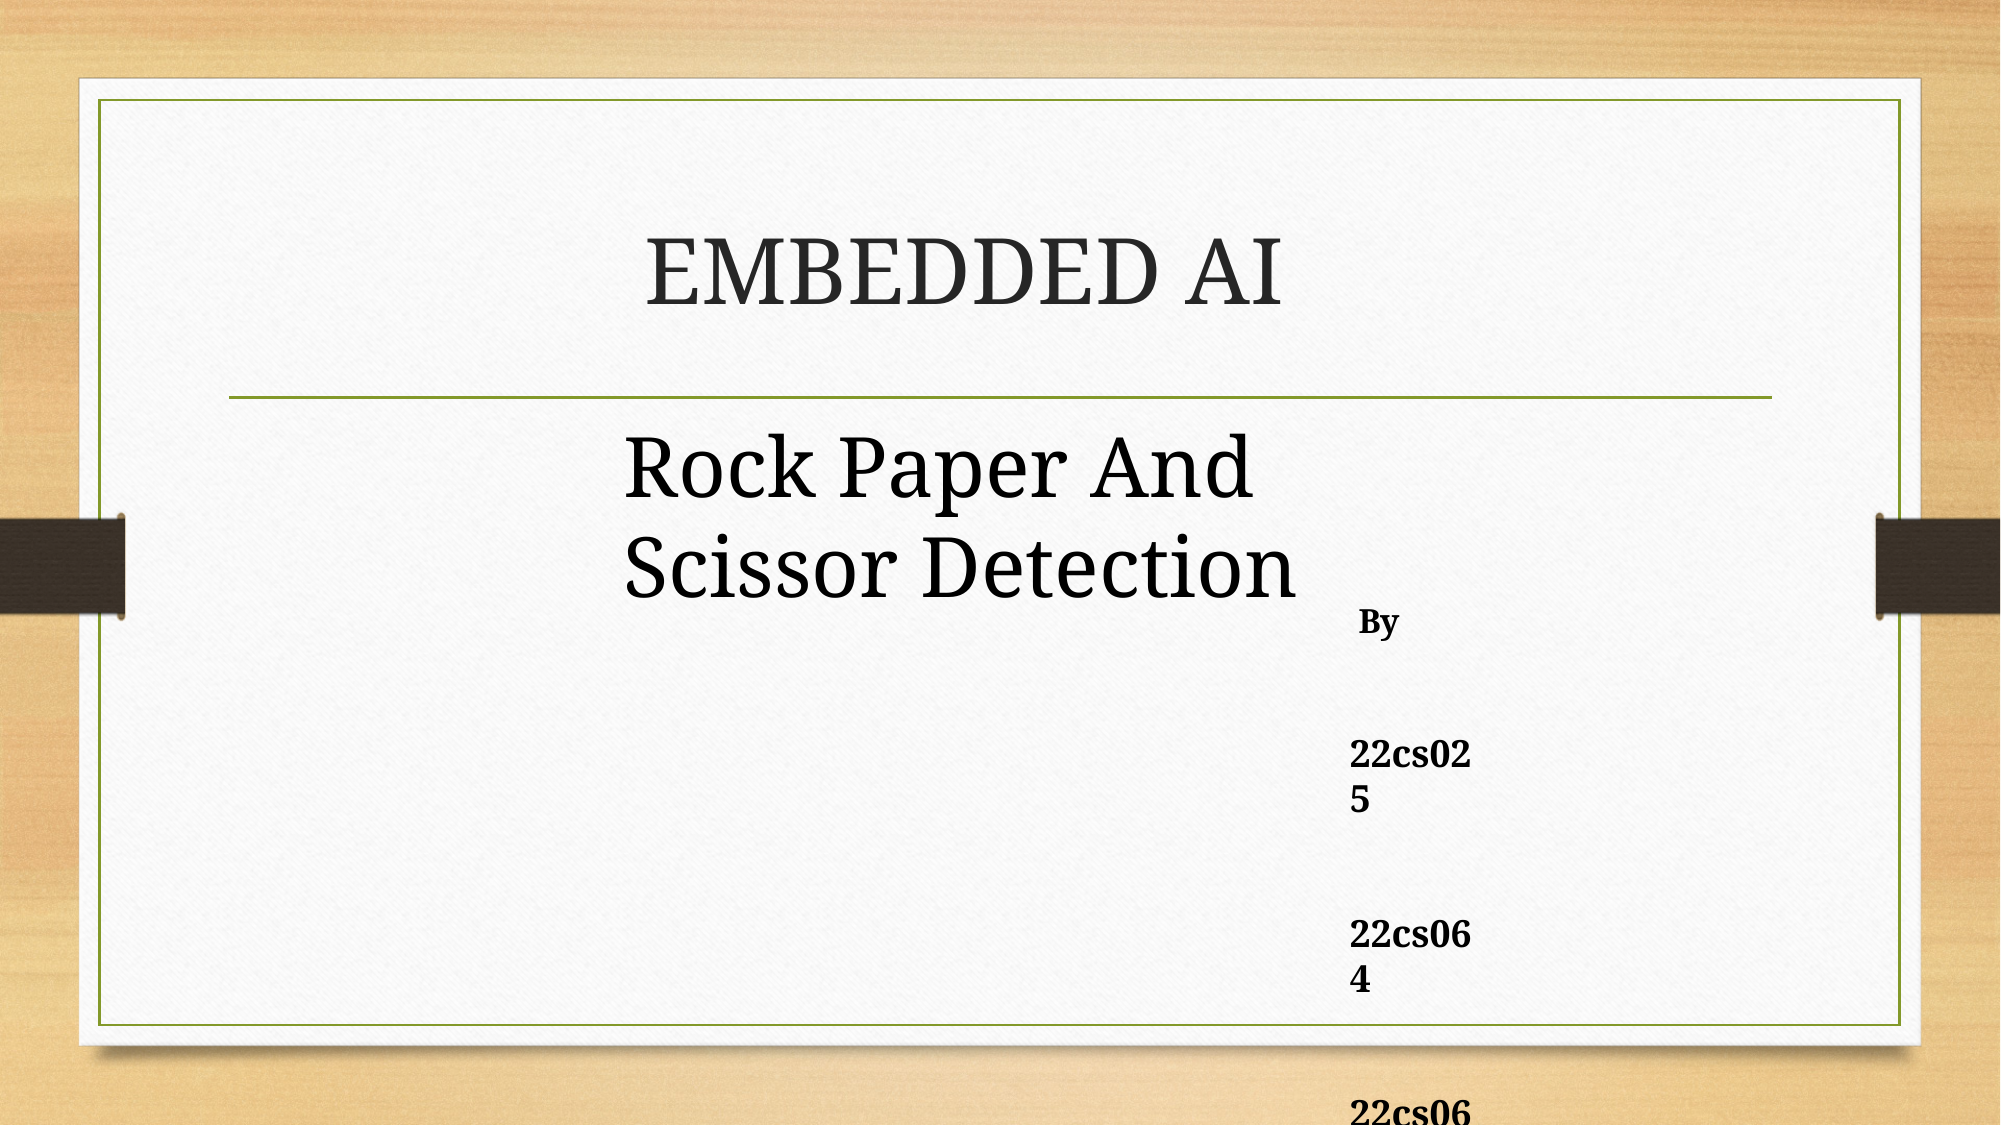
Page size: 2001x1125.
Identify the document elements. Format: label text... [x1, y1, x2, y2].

title EMBEDDED AI [212, 166, 1788, 370]
text_box Rock Paper And Scissor Detection [608, 406, 1503, 622]
picture [0, 0, 2001, 1125]
text_box By 22cs025 22cs064 22cs068 22csLo9 [1334, 592, 1503, 1125]
